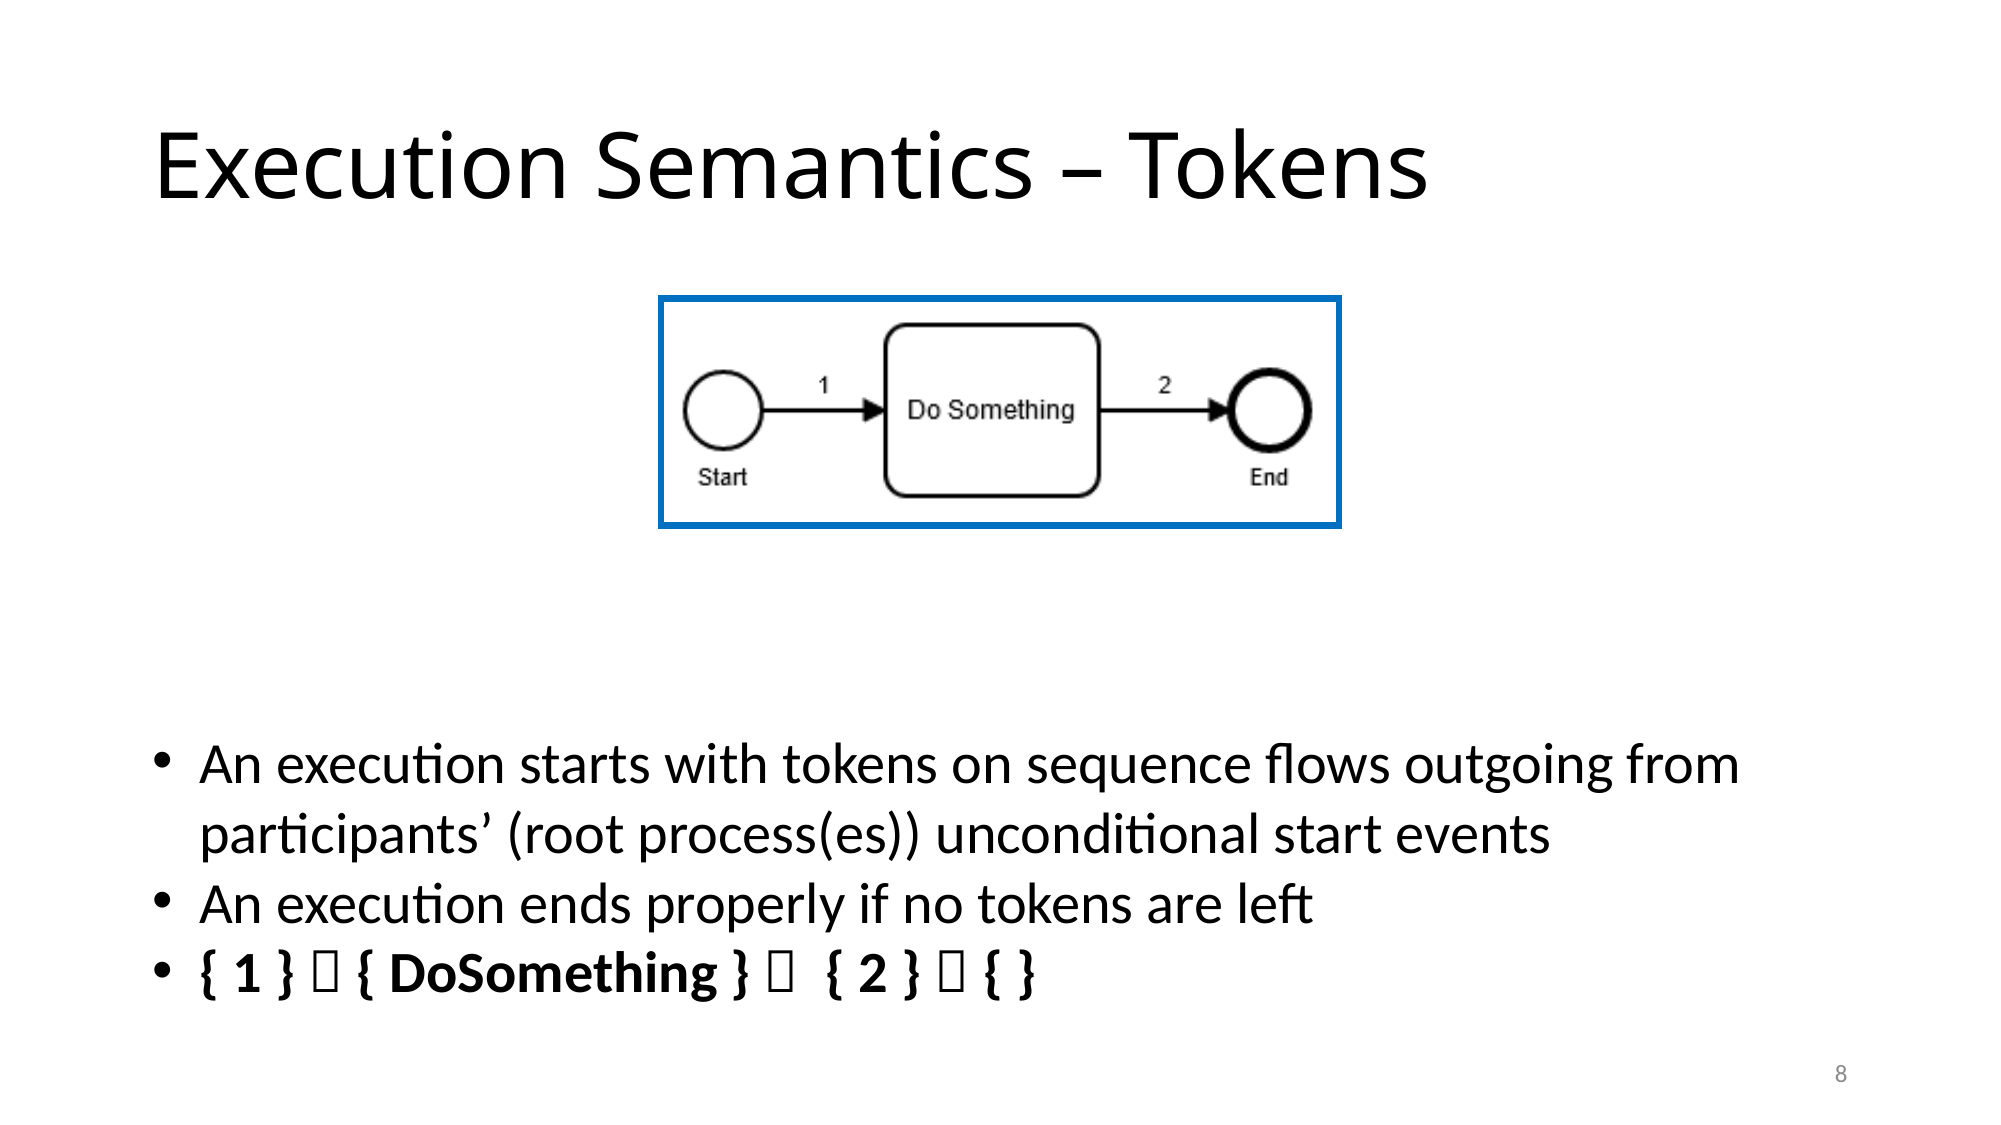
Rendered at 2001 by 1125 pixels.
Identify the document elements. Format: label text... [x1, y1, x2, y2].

title Execution Semantics – Tokens [137, 59, 1863, 278]
text_box An execution starts with tokens on sequence flows outgoing from participants’ (root process(es)) unconditional start events An execution ends properly if no tokens are left { 1 }  { DoSomething }  { 2 }  { } [137, 717, 1863, 1012]
slide_number 8 [1412, 1042, 1863, 1103]
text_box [660, 298, 1340, 526]
